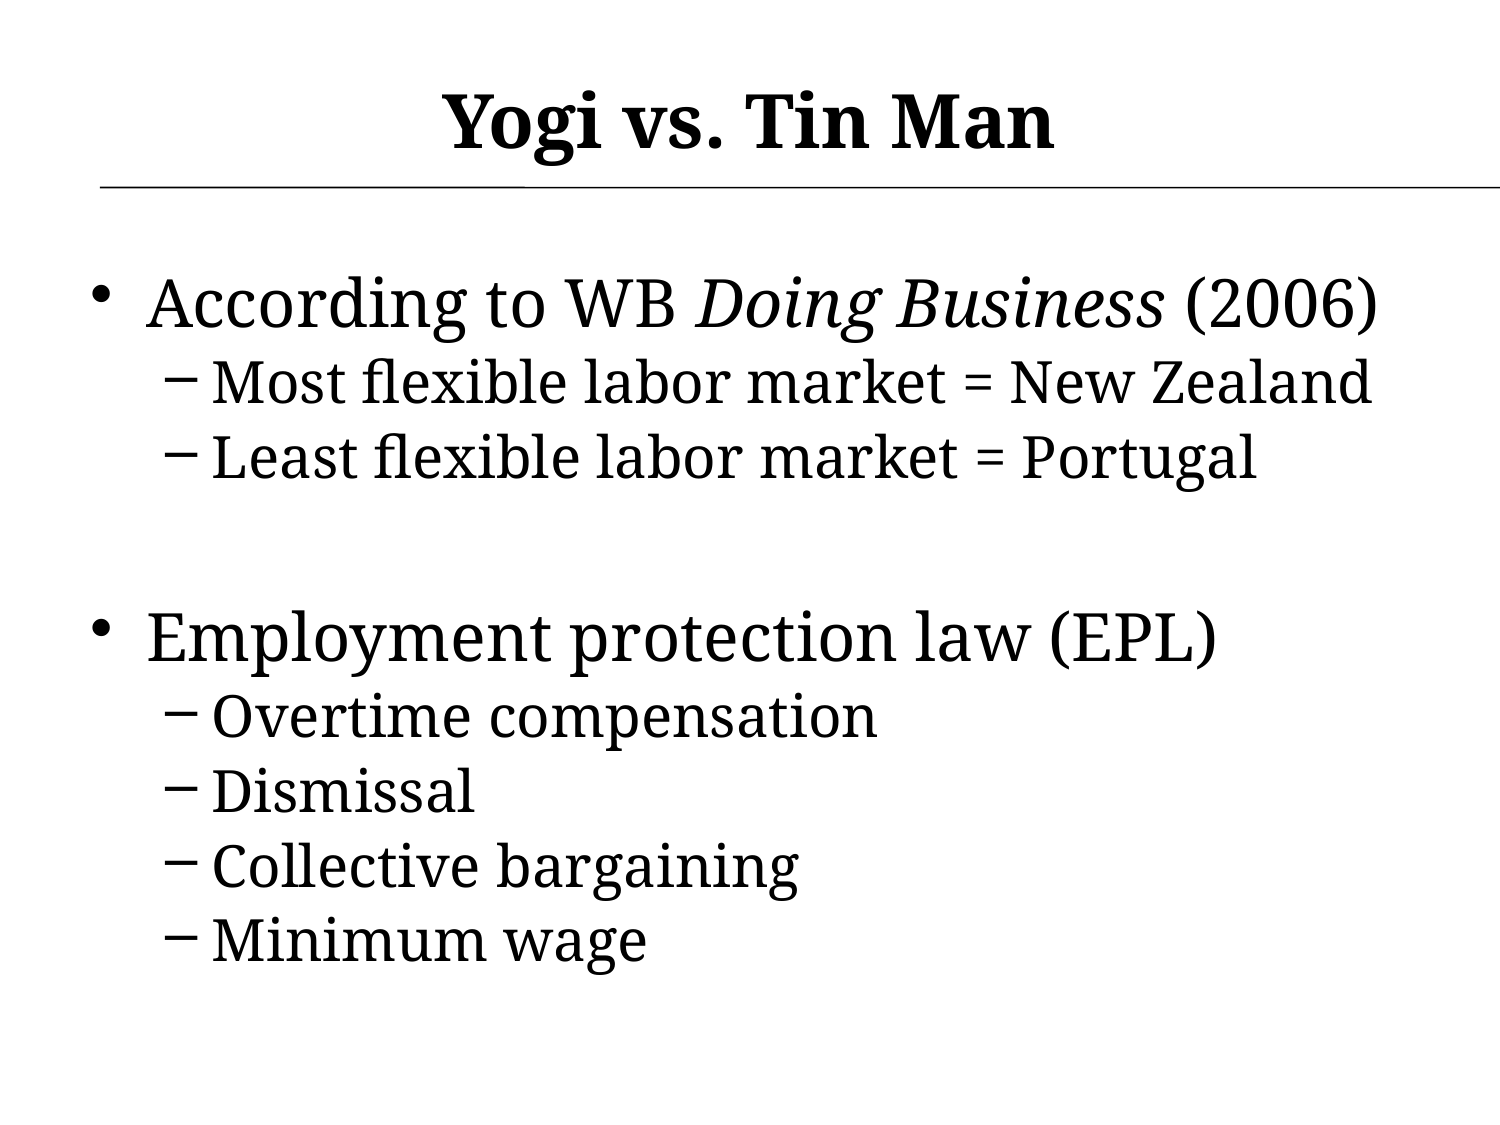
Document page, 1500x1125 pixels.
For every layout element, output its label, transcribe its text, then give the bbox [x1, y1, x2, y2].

title Yogi vs. Tin Man [74, 49, 1426, 188]
list According to WB Doing Business (2006) Most flexible labor market = New Zealand Least flexible labor market = Portugal Employment protection law (EPL) Overtime compensation Dismissal Collective bargaining Minimum wage [74, 262, 1426, 1006]
